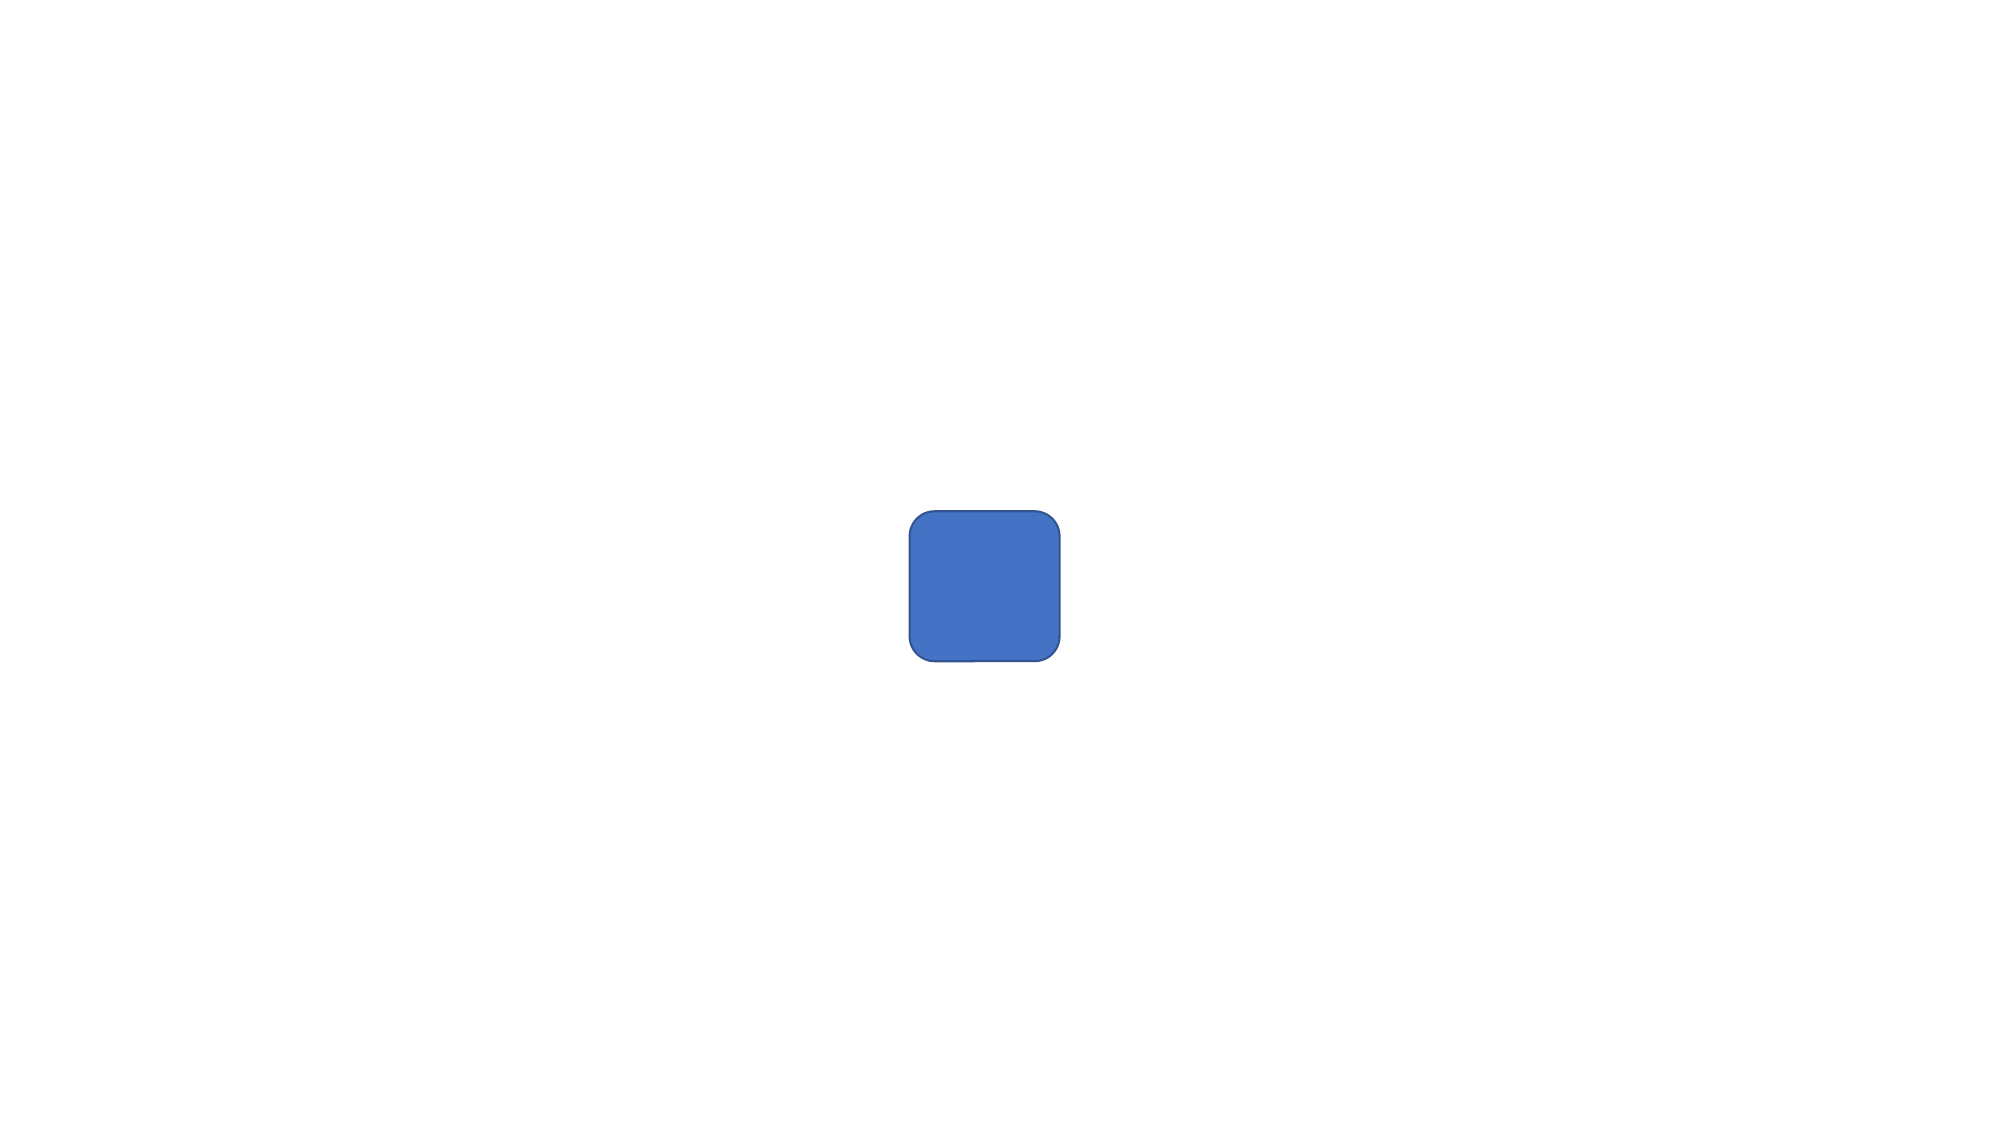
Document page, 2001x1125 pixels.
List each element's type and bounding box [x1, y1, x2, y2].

text_box [908, 510, 1061, 663]
